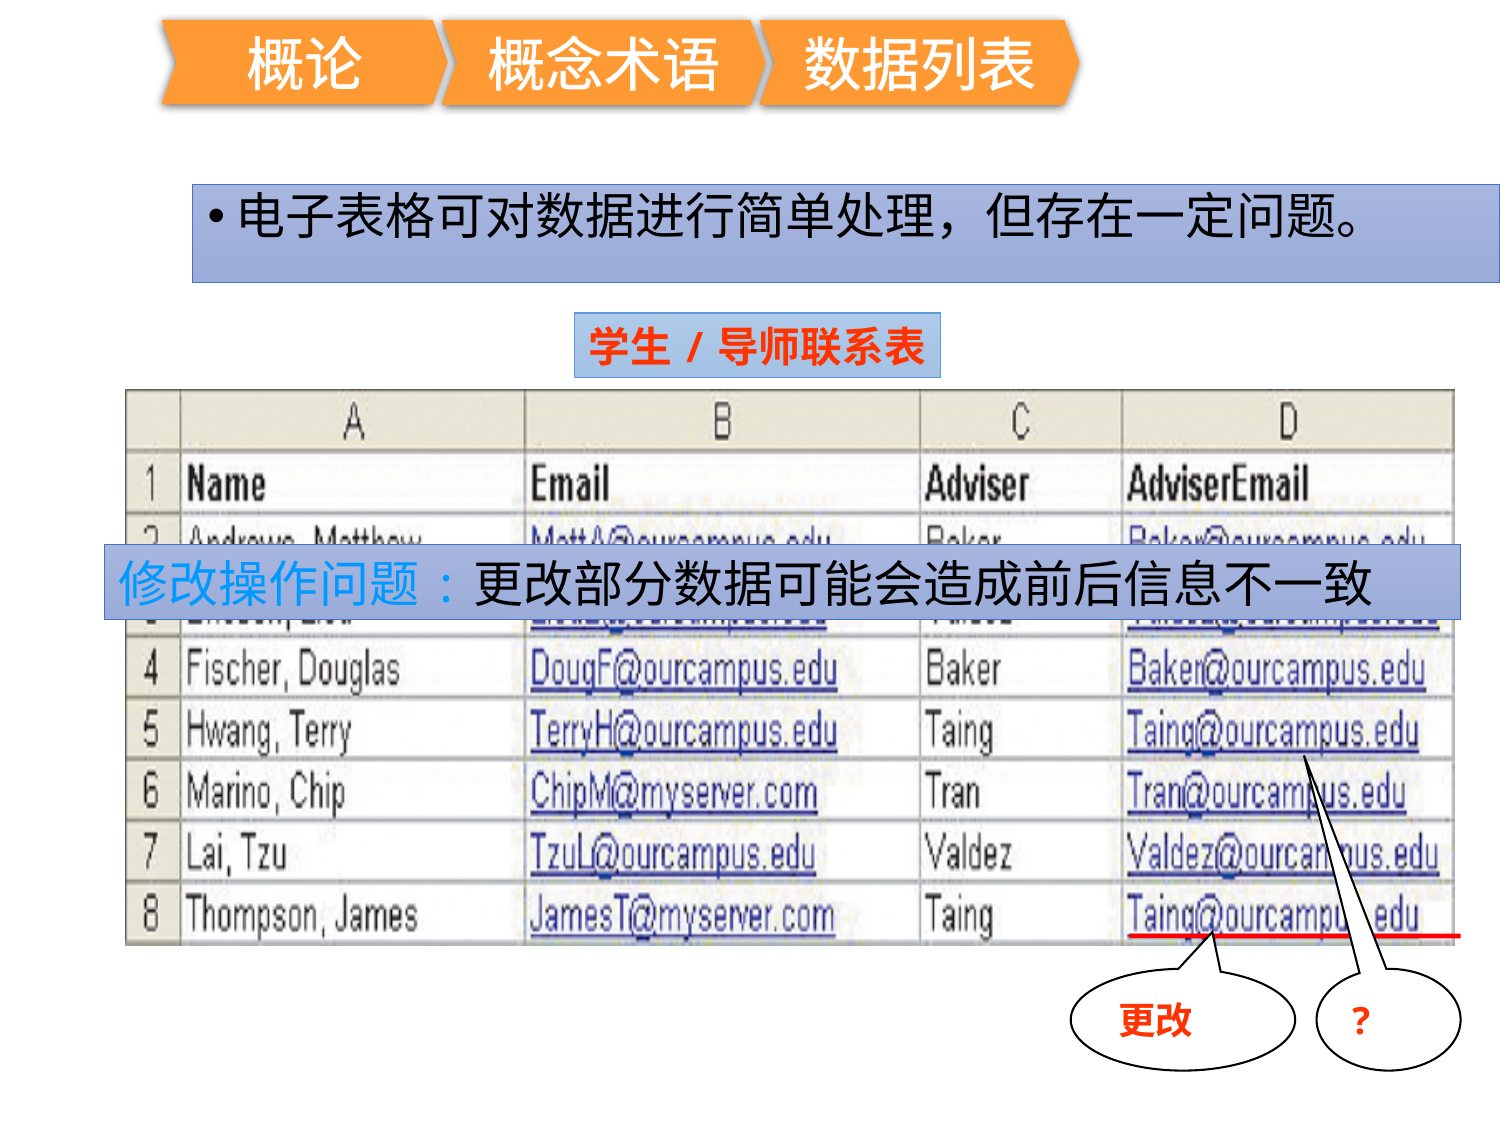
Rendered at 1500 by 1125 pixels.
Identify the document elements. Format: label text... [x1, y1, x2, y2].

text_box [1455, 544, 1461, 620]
text_box 学生/导师联系表 [574, 312, 941, 378]
text_box 更改 [1070, 946, 1296, 1071]
text_box 修改操作问题:更改部分数据可能会造成前后信息不一致 [104, 544, 125, 620]
text_box 数据列表 [759, 20, 1080, 105]
text_box ? [1316, 946, 1461, 1071]
list 电子表格可对数据进行简单处理，但存在一定问题。 [192, 184, 1500, 283]
text_box 概念术语 [441, 20, 766, 105]
picture [125, 389, 1455, 946]
title [230, 0, 1500, 140]
text_box 概论 [161, 19, 447, 105]
